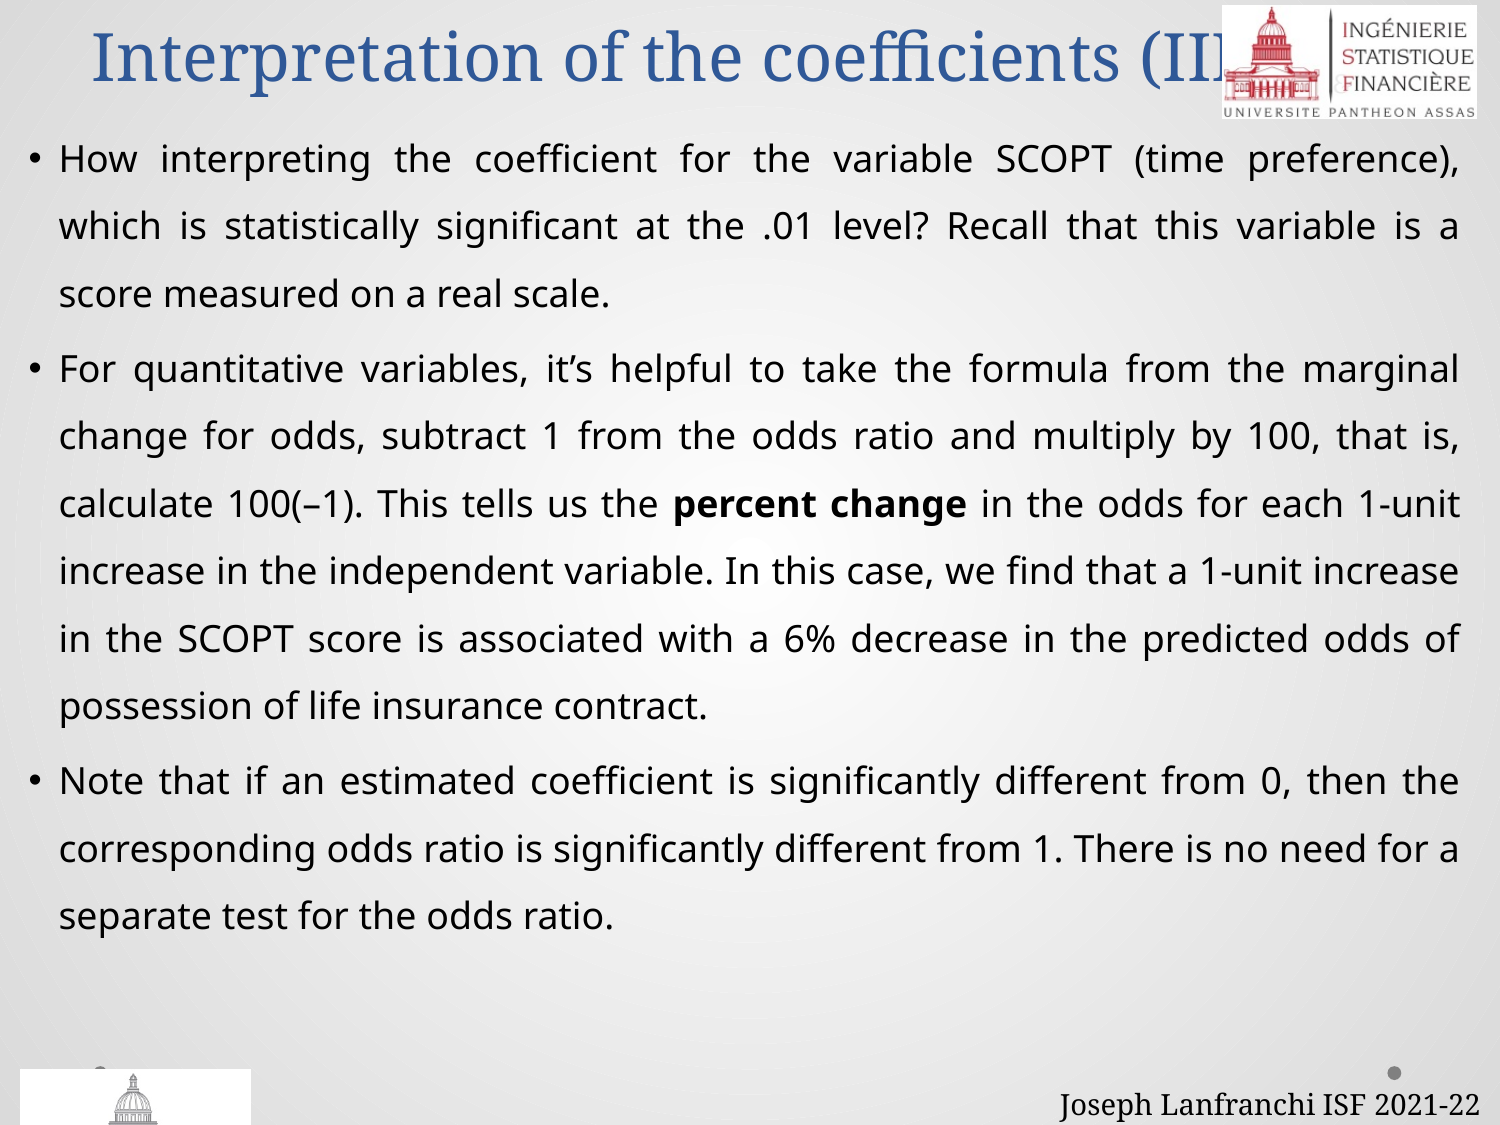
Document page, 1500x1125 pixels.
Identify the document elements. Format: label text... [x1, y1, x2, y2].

picture [20, 1069, 251, 1125]
text_box Joseph Lanfranchi ISF 2021-22 [1045, 1078, 1500, 1125]
title Interpretation of the coefficients (III) [76, 19, 1217, 102]
picture [1222, 5, 1477, 120]
